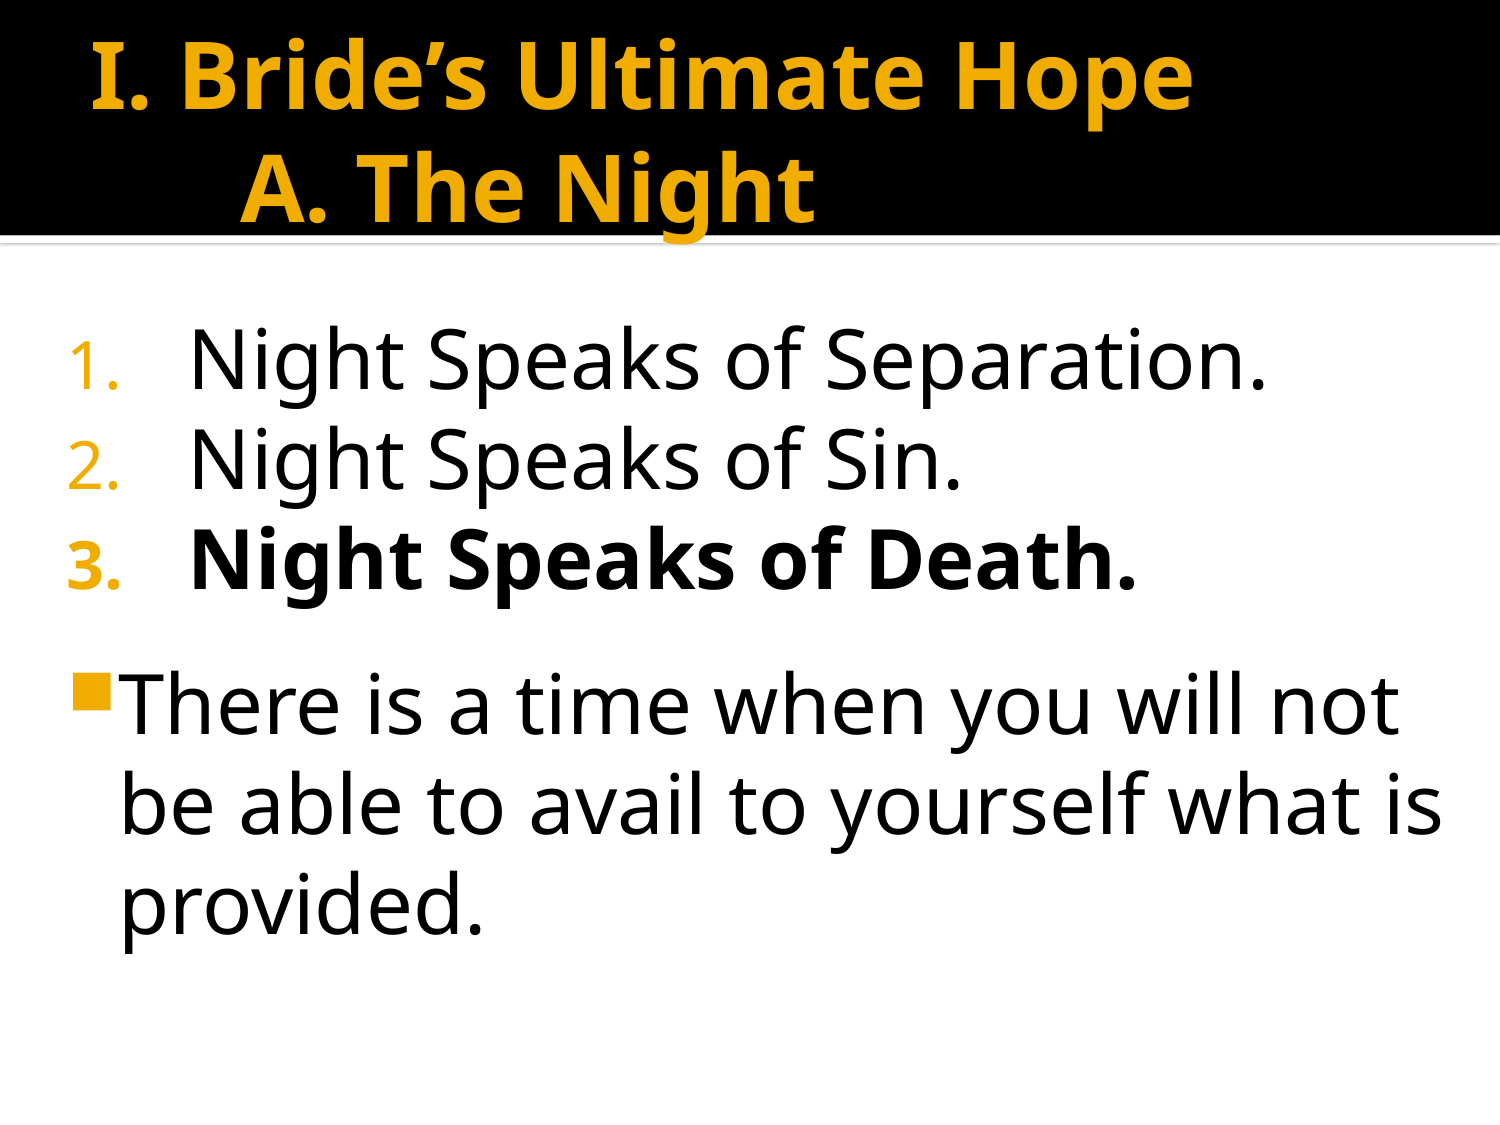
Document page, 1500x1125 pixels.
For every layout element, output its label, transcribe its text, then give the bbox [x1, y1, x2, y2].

title I. Bride’s Ultimate Hope A. The Night [75, 25, 1425, 231]
list Night Speaks of Separation. Night Speaks of Sin. Night Speaks of Death. There is a time when you will not be able to avail to yourself what is provided. [37, 291, 1463, 1050]
